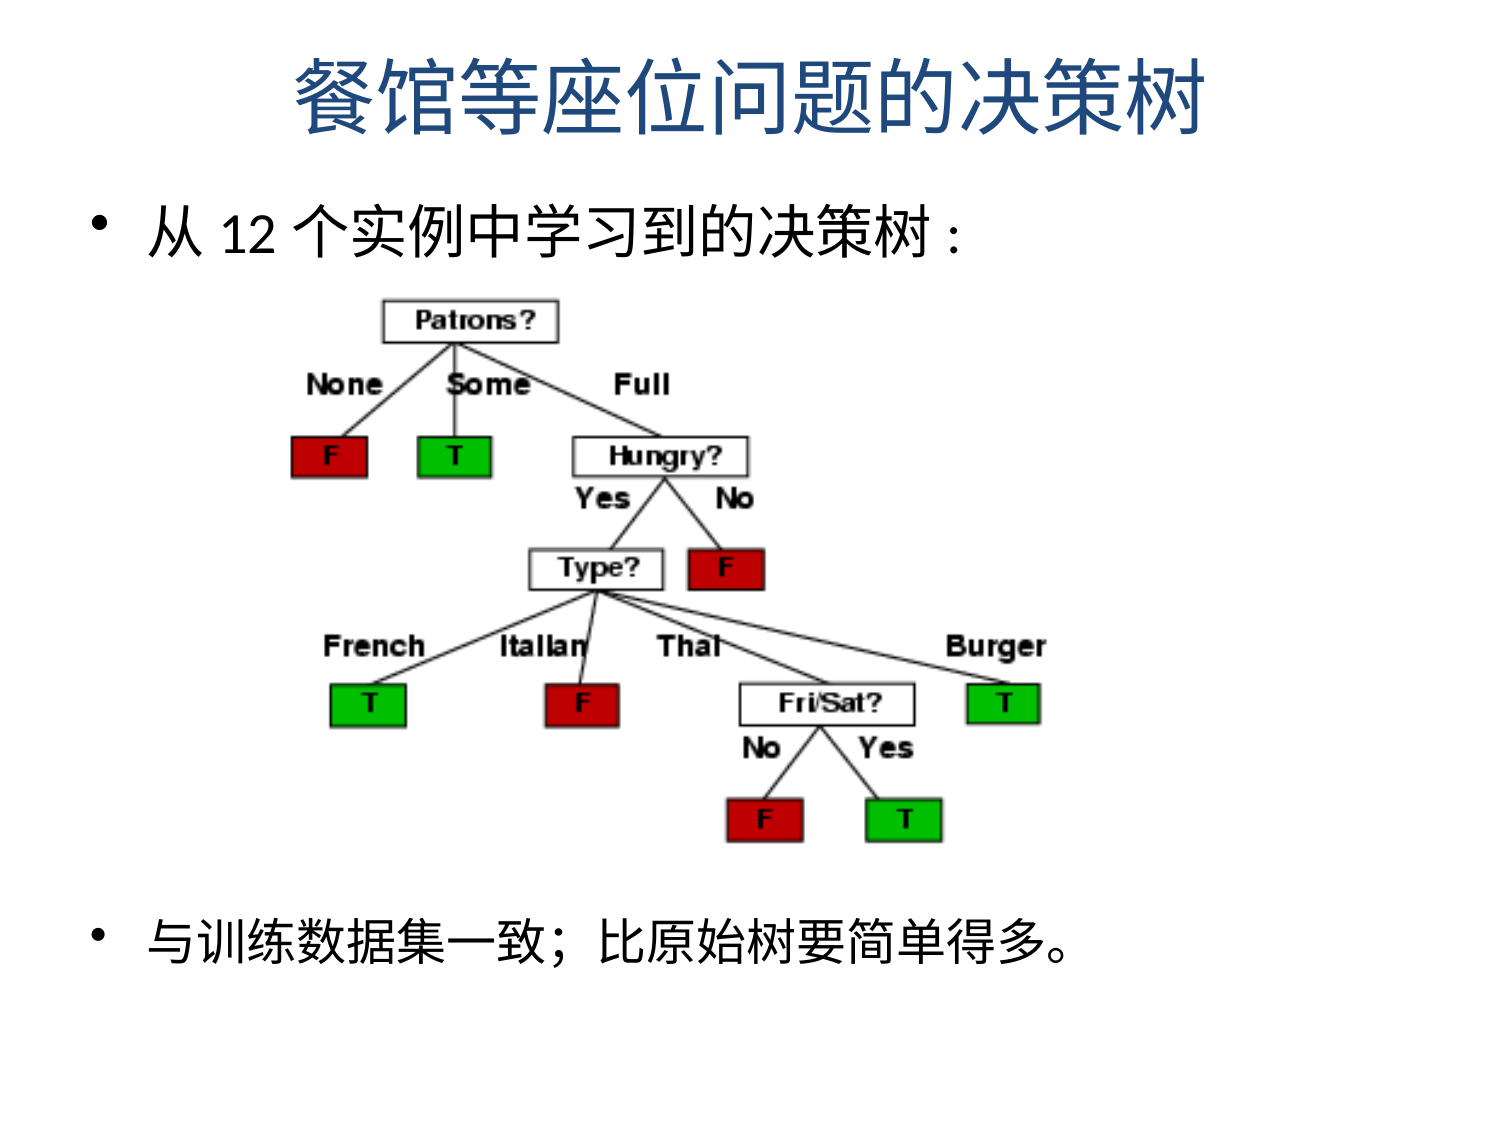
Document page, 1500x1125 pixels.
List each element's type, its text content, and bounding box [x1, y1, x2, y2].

text_box 从12个实例中学习到的决策树: 与训练数据集一致；比原始树要简单得多。 [74, 187, 1500, 1000]
text_box 餐馆等座位问题的决策树 [74, 37, 1425, 163]
picture [288, 266, 1052, 880]
